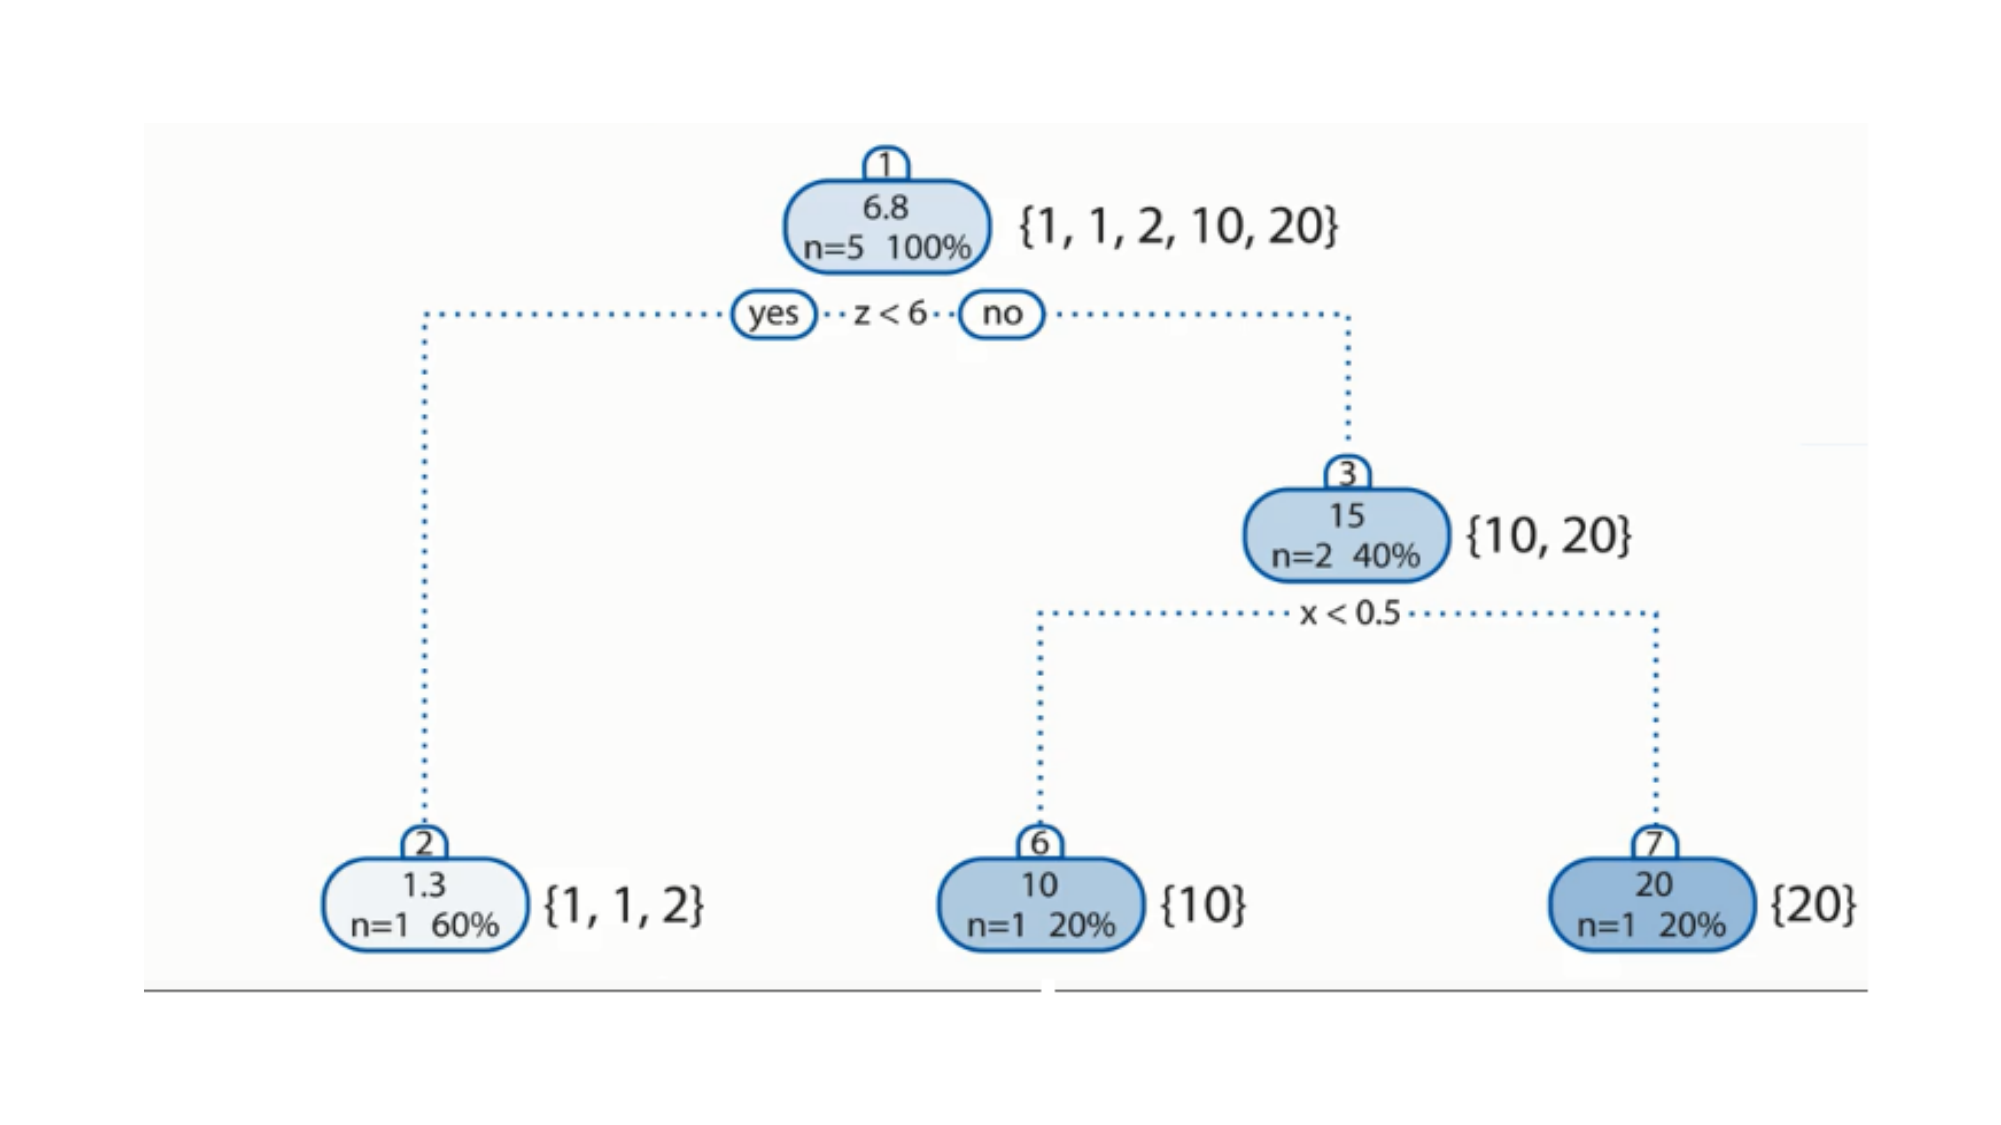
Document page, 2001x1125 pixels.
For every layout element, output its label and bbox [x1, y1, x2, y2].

list [144, 123, 1873, 997]
